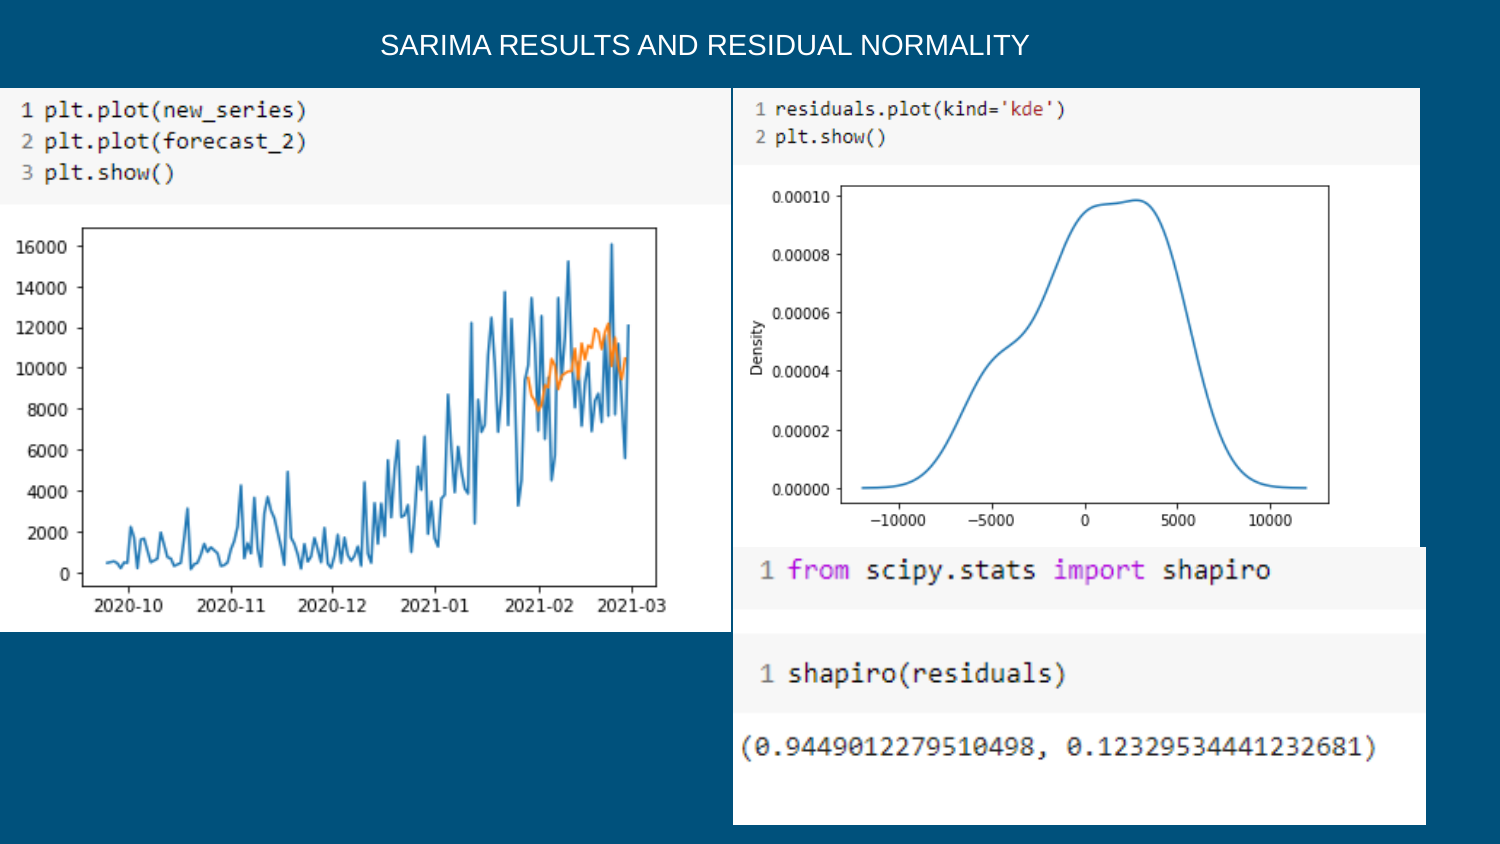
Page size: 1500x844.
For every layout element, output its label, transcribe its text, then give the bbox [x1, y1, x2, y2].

picture [0, 89, 730, 631]
text_box SARIMA RESULTS AND RESIDUAL NORMALITY [365, 18, 1114, 69]
picture [734, 89, 1425, 824]
